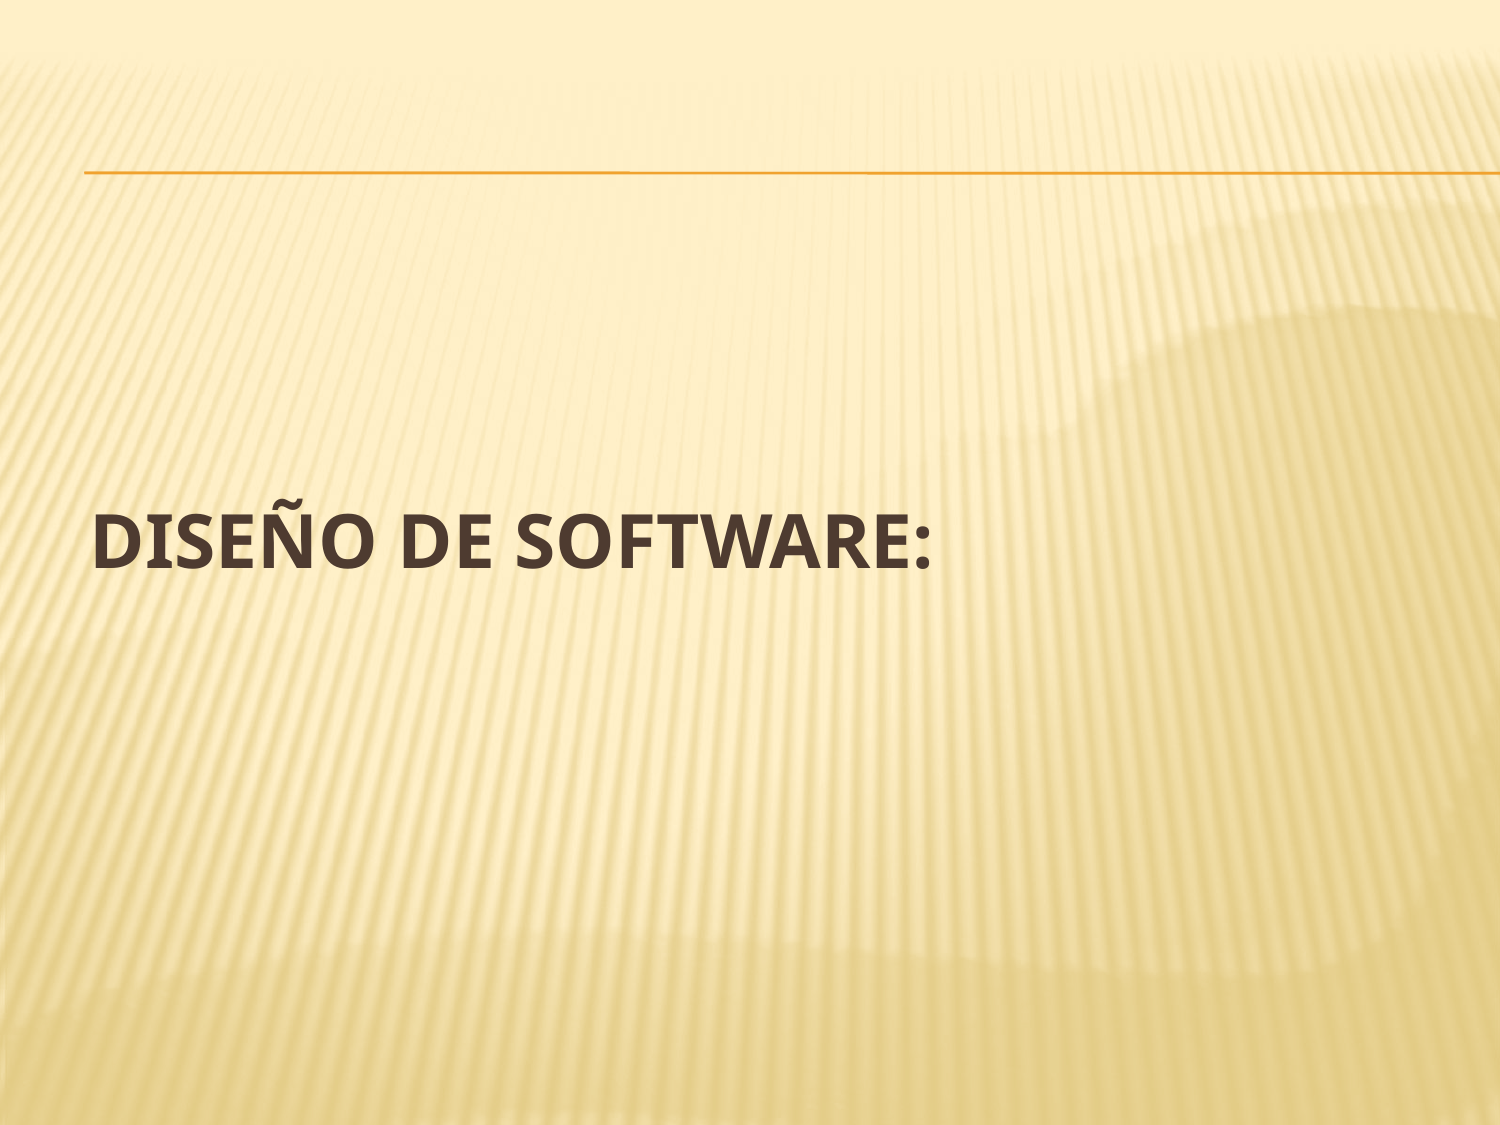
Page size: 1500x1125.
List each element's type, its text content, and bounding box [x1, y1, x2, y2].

title DISEÑO DE SOFTWARE: [75, 445, 1425, 633]
